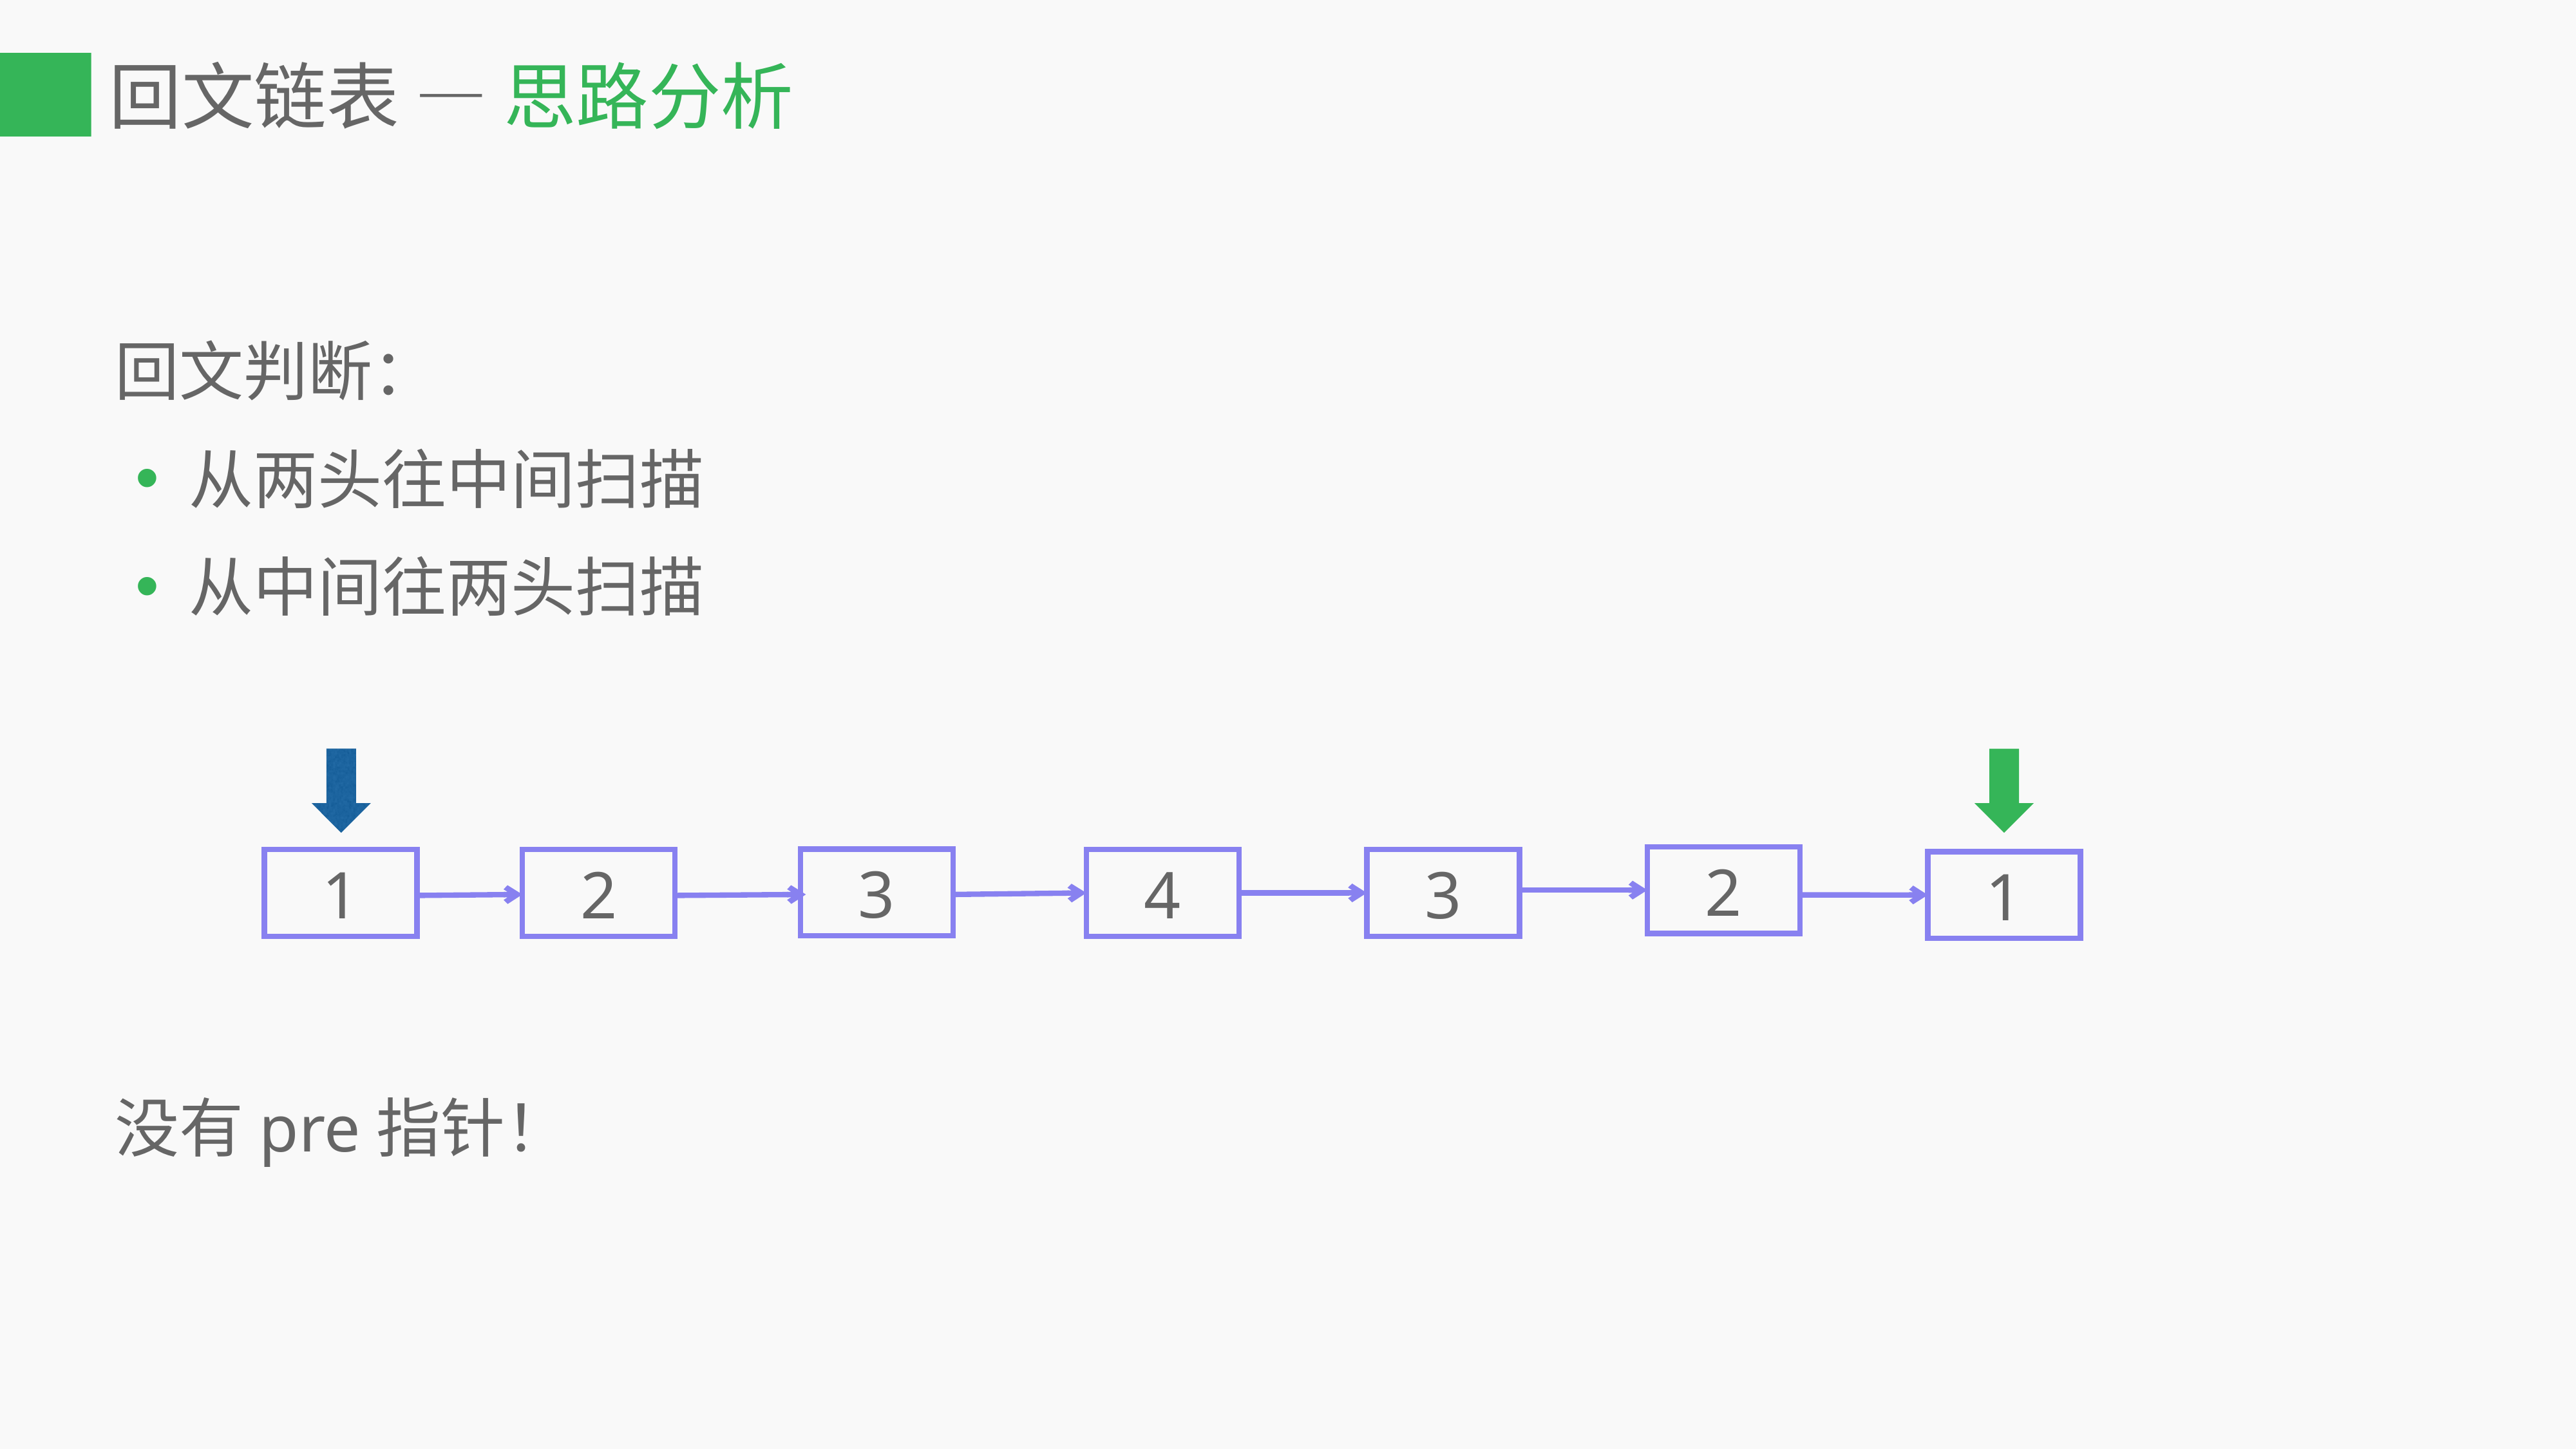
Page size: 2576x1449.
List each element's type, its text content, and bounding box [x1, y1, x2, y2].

subtitle 回文判断： 从两头往中间扫描 从中间往两头扫描 没有pre指针！ [115, 299, 2461, 1387]
text_box [1975, 748, 2034, 833]
picture [0, 53, 91, 137]
text_box [311, 748, 371, 833]
title 回文链表 — 思路分析 [108, 44, 2540, 144]
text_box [264, 846, 2081, 940]
